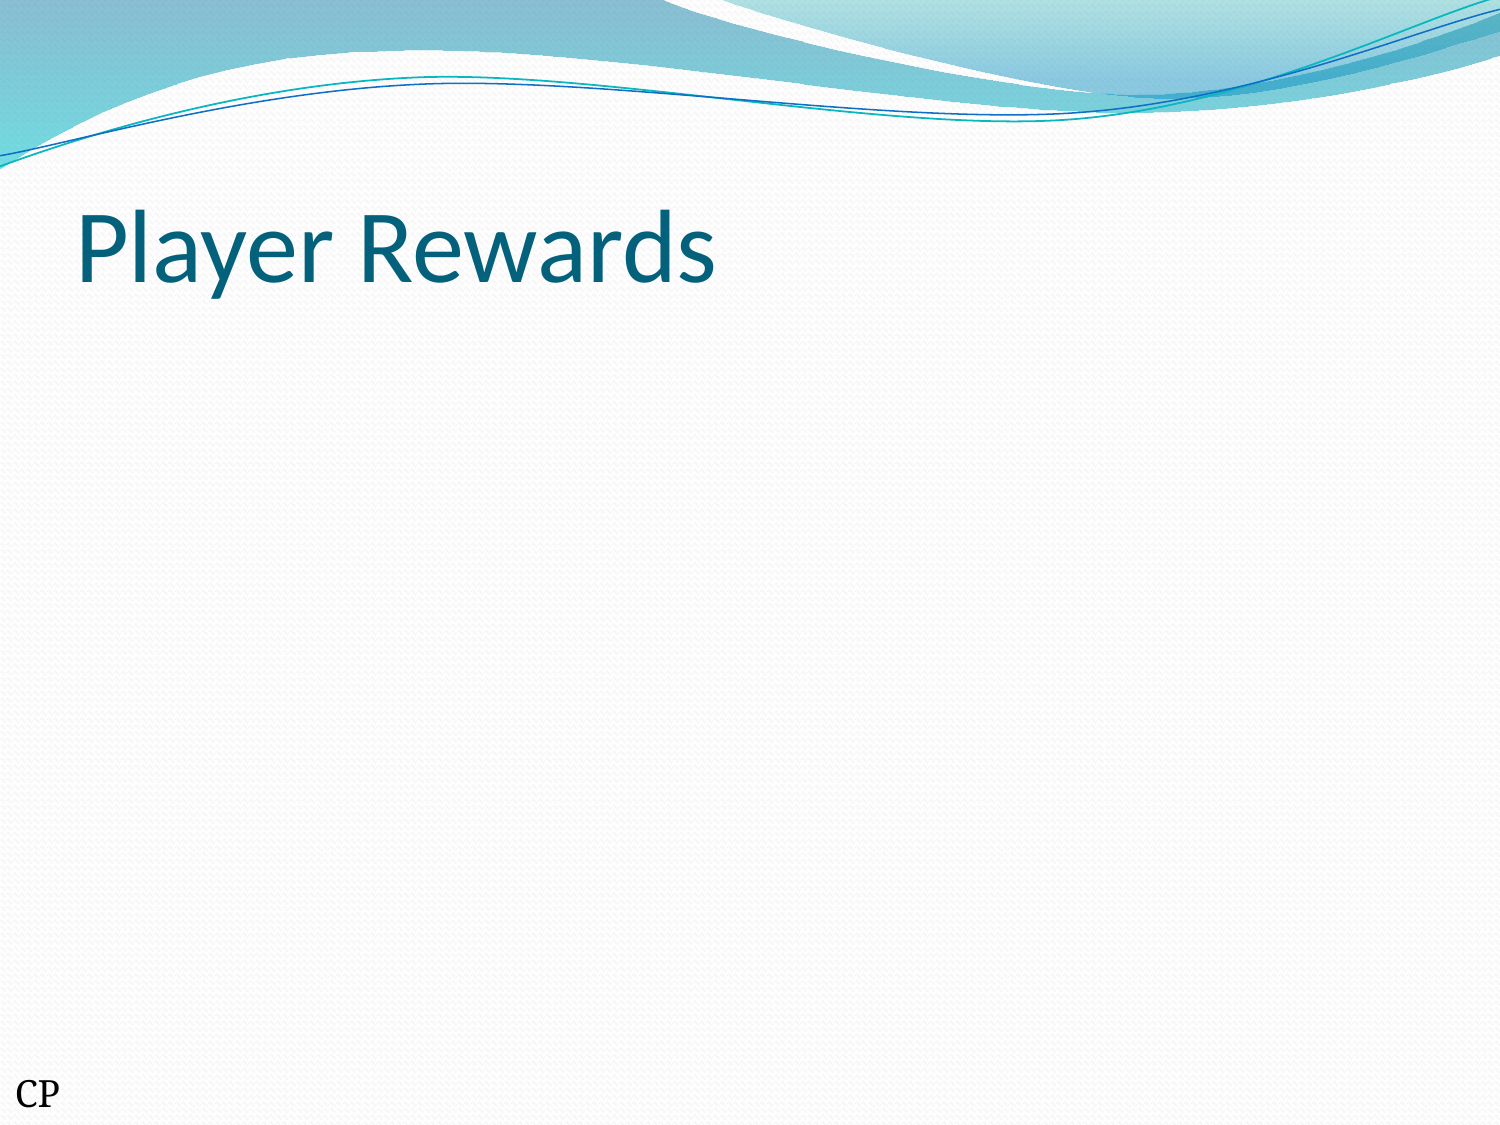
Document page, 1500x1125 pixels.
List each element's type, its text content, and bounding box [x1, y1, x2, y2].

title Player Rewards [75, 115, 1425, 303]
text_box CP [0, 1062, 88, 1123]
